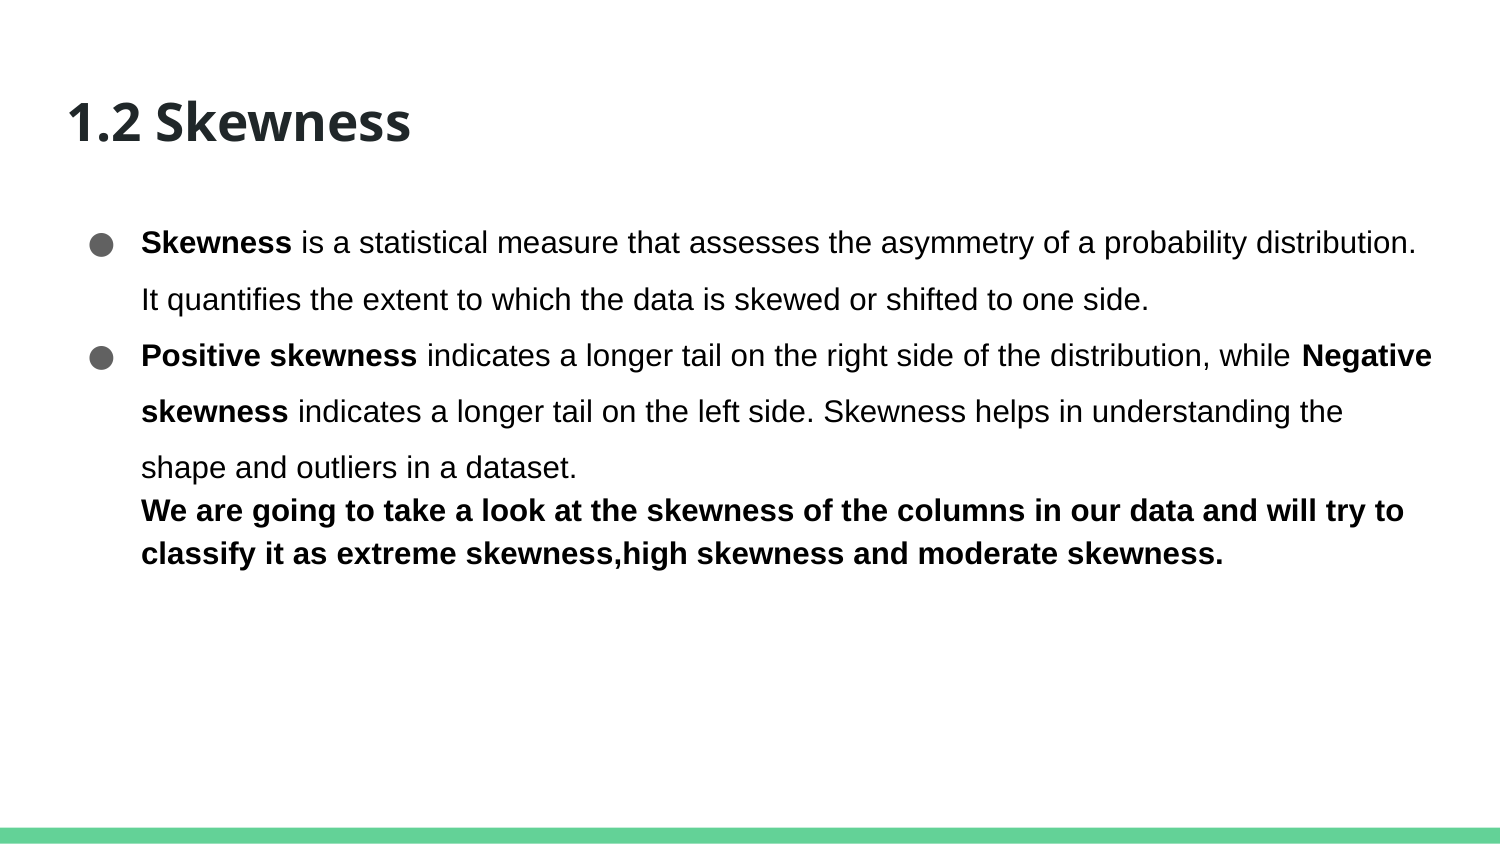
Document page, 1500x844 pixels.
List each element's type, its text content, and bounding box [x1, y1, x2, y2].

list Skewness is a statistical measure that assesses the asymmetry of a probability distribution. It quantifies the extent to which the data is skewed or shifted to one side. Positive skewness indicates a longer tail on the right side of the distribution, while Negative skewness indicates a longer tail on the left side. Skewness helps in understanding the shape and outliers in a dataset. We are going to take a look at the skewness of the columns in our data and will try to classify it as extreme skewness,high skewness and moderate skewness. [51, 189, 1449, 750]
title 1.2 Skewness [51, 72, 1449, 167]
